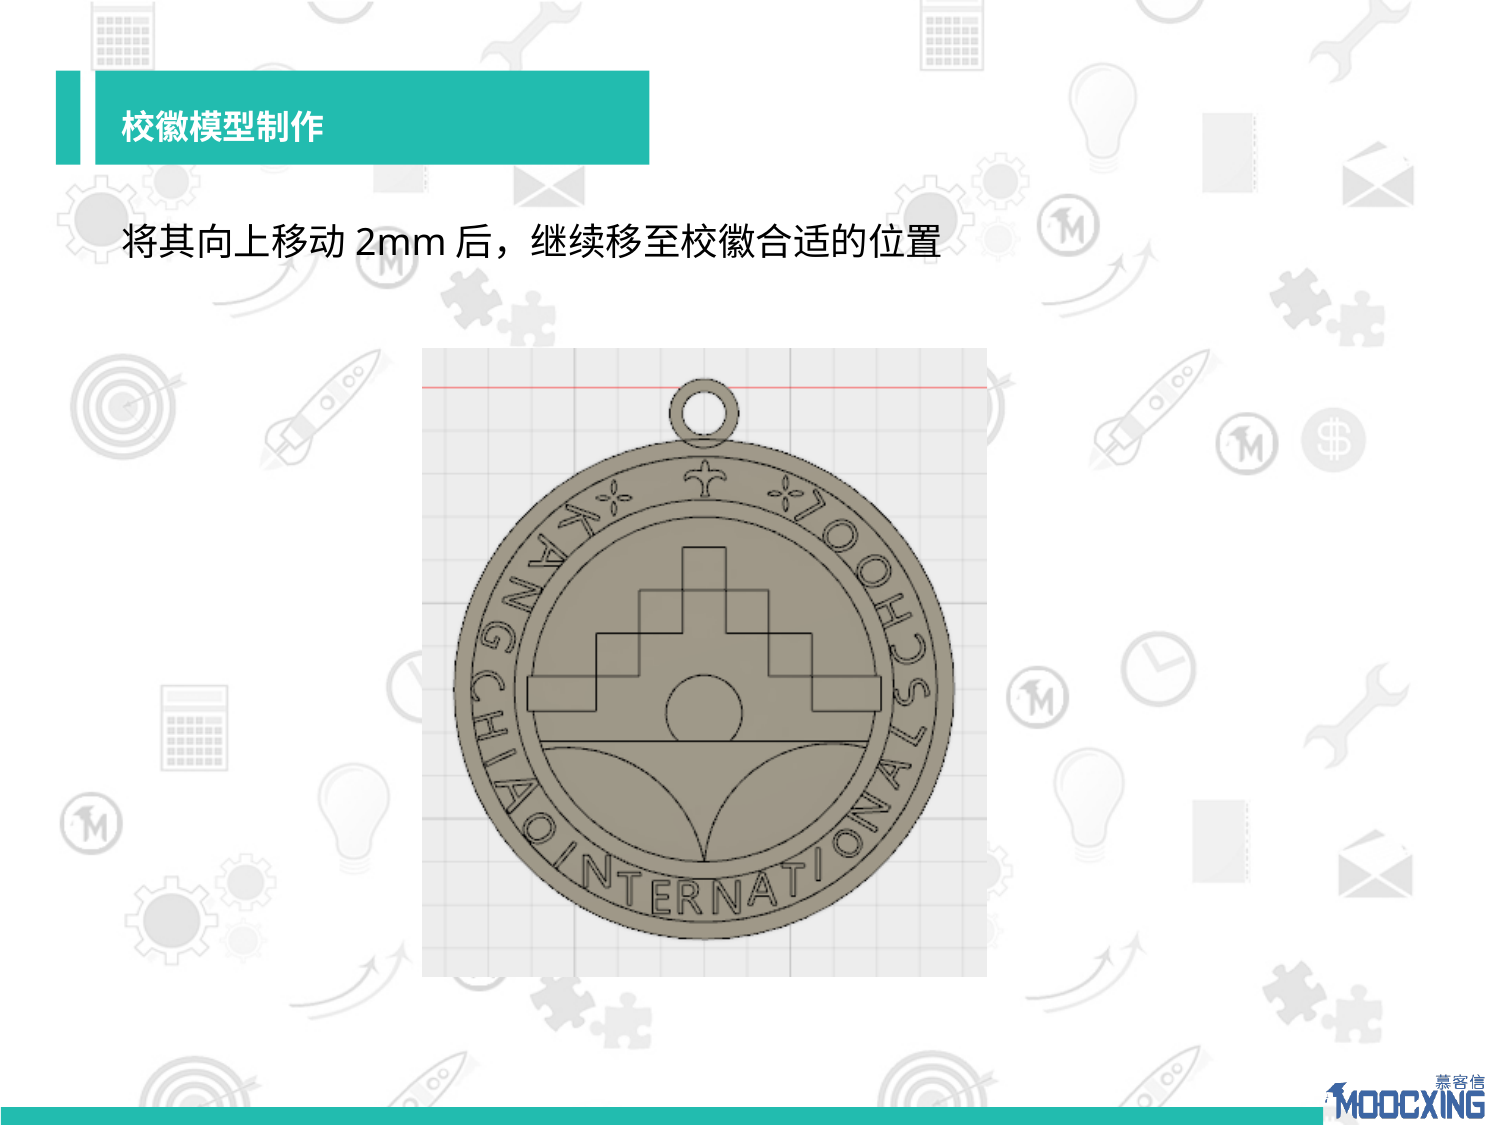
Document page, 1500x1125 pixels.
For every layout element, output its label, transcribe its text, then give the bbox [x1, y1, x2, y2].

picture [0, 0, 1500, 1125]
text_box 将其向上移动2mm后，继续移至校徽合适的位置 [106, 210, 1169, 270]
title 校徽模型制作 [106, 102, 858, 195]
